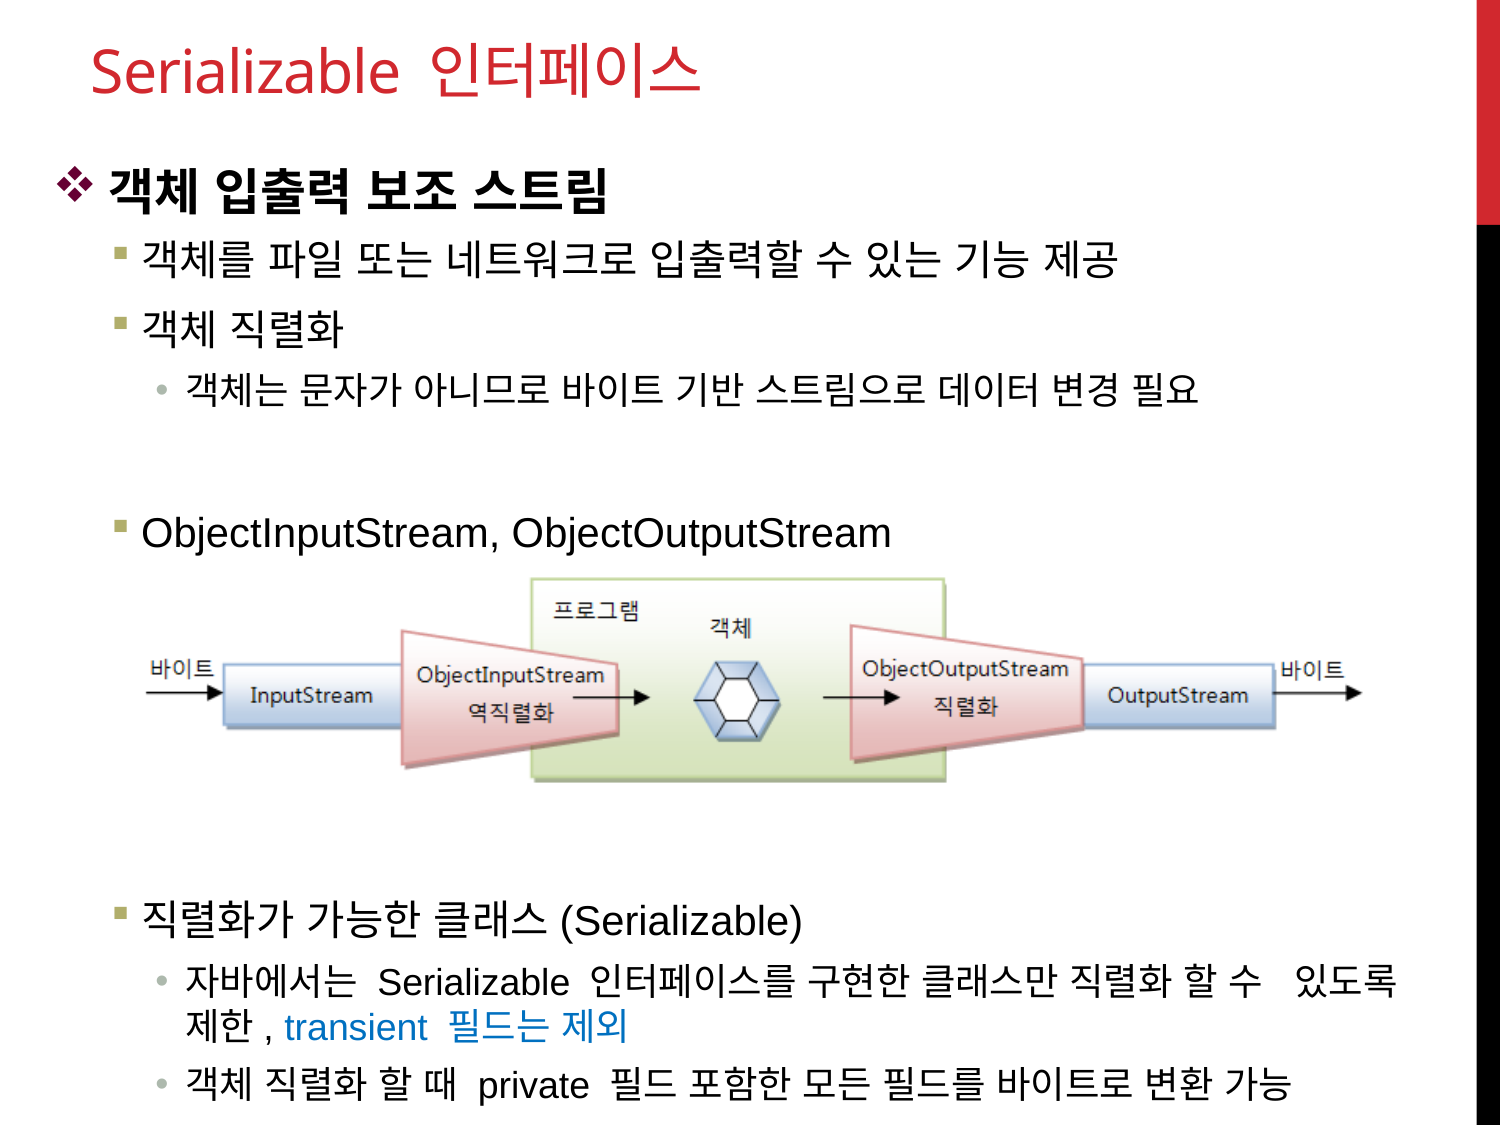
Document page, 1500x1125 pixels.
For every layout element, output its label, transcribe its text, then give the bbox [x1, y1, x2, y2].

list 객체 입출력 보조 스트림 객체를 파일 또는 네트워크로 입출력할 수 있는 기능 제공 객체 직렬화 객체는 문자가 아니므로 바이트 기반 스트림으로 데이터 변경 필요 ObjectInputStream, ObjectOutputStream 직렬화가 가능한 클래스(Serializable) 자바에서는 Serializable 인터페이스를 구현한 클래스만 직렬화 할 수 있도록 제한, transient 필드는 제외 객체 직렬화 할 때 private 필드 포함한 모든 필드를 바이트로 변환 가능 [37, 152, 1463, 1091]
picture [136, 561, 1369, 798]
title Serializable 인터페이스 [75, 25, 1022, 114]
